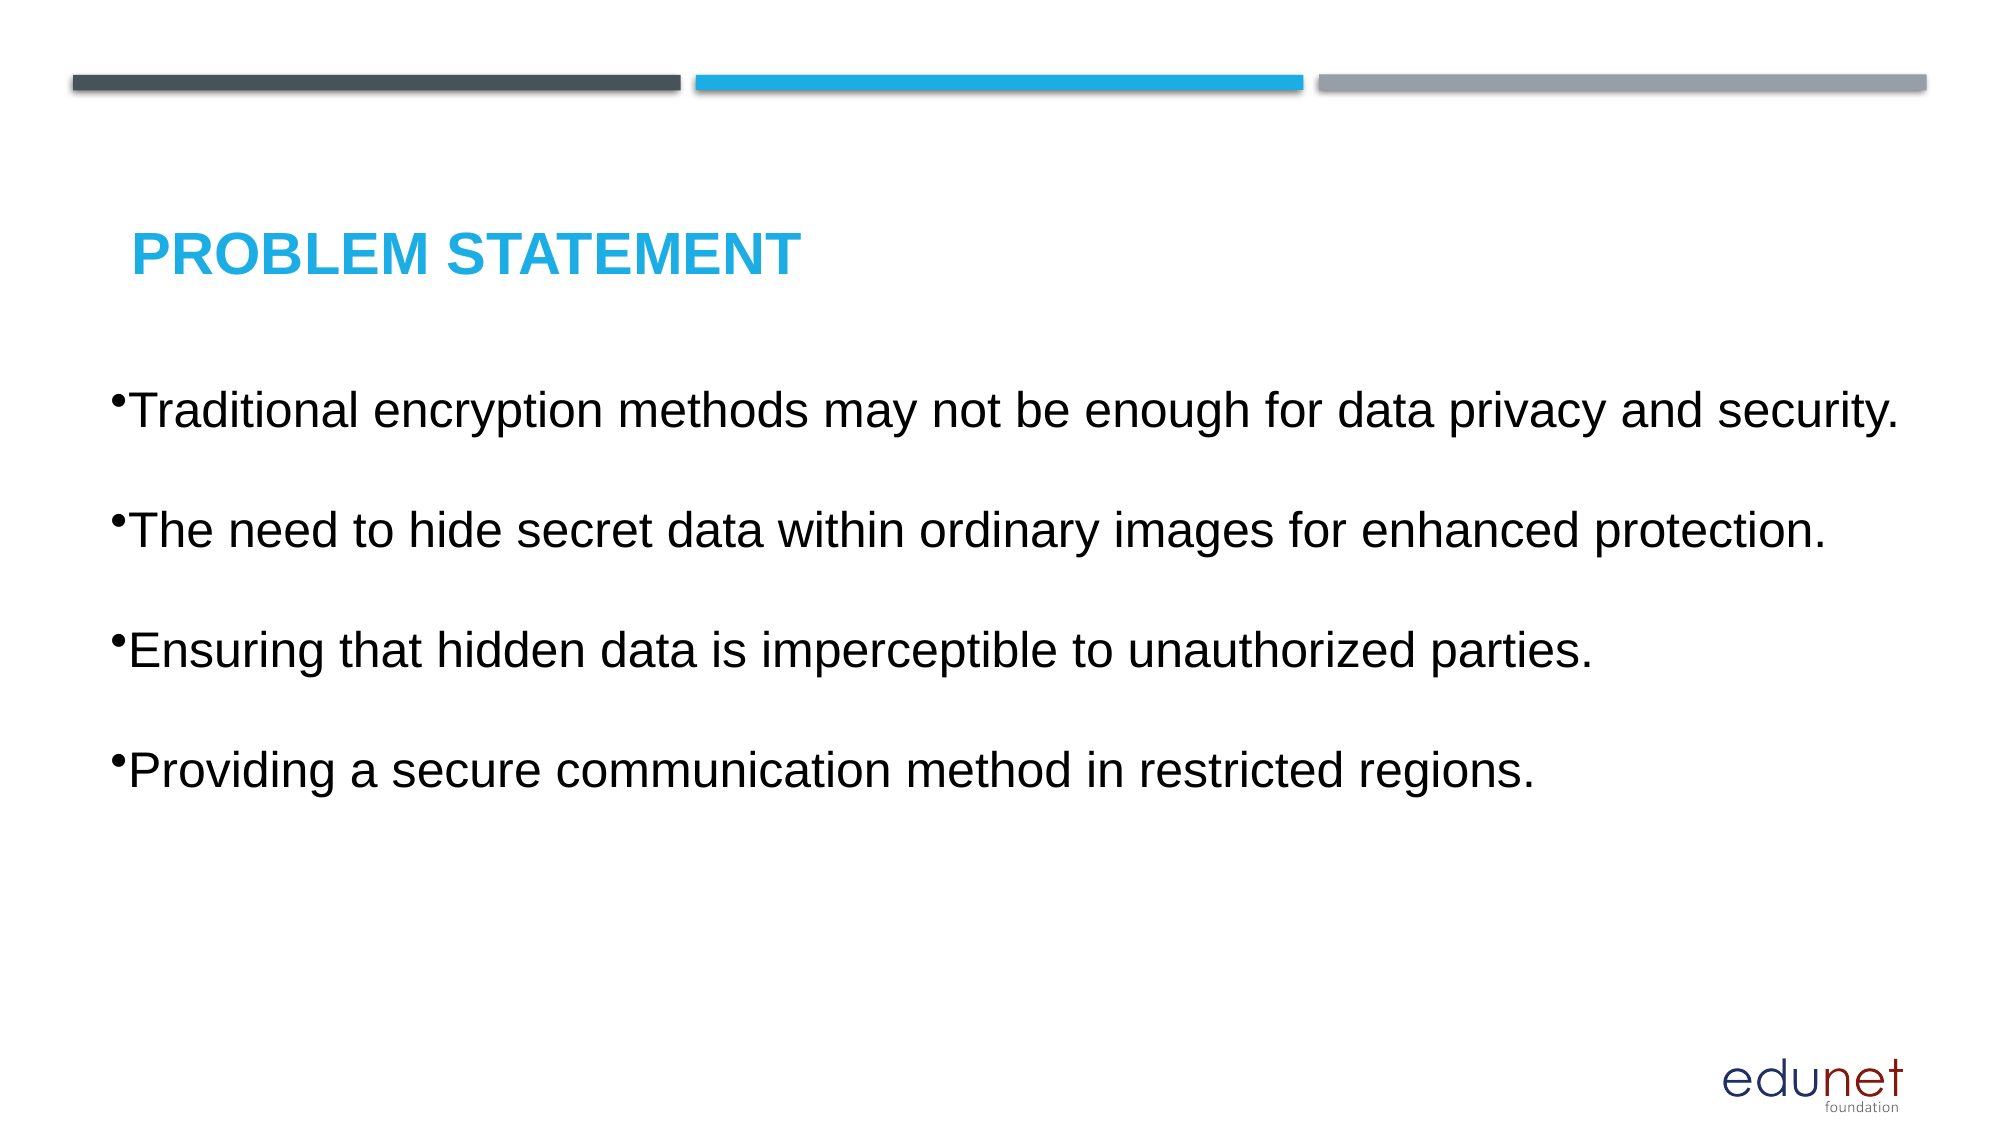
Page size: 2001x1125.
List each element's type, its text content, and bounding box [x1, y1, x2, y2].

picture [1719, 1056, 1905, 1116]
list Traditional encryption methods may not be enough for data privacy and security. The need to hide secret data within ordinary images for enhanced protection. Ensuring that hidden data is imperceptible to unauthorized parties. Providing a secure communication method in restricted regions. [95, 290, 1927, 944]
title Problem Statement [116, 206, 1927, 290]
